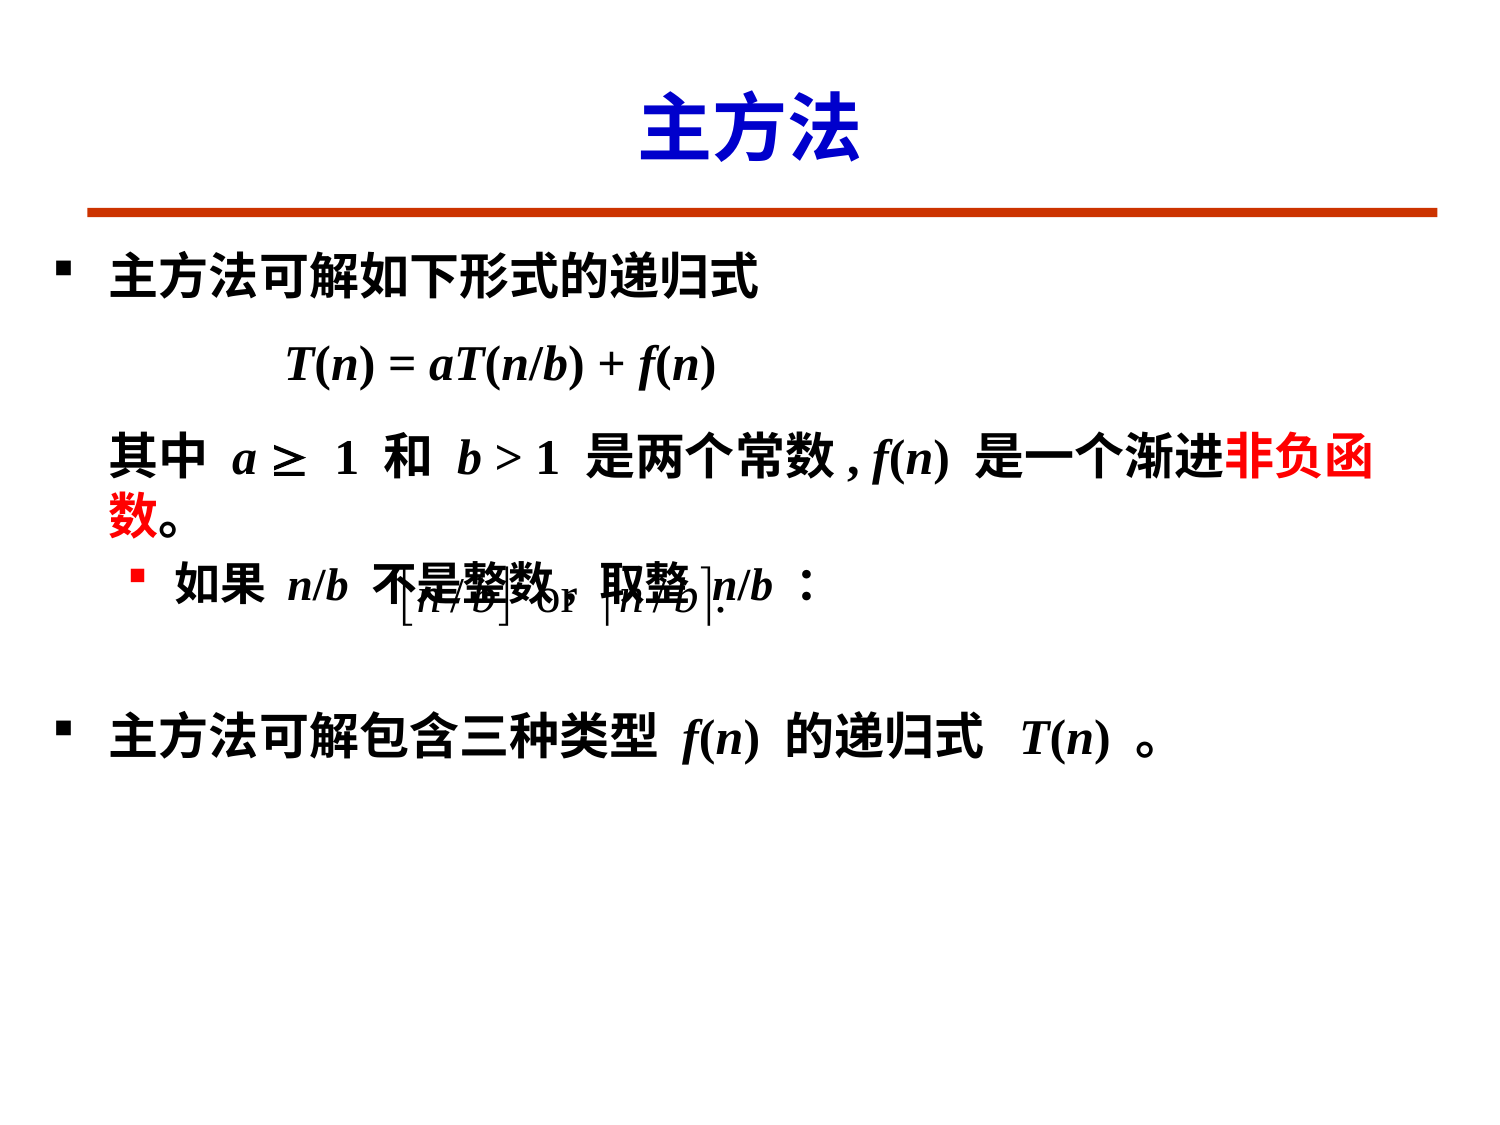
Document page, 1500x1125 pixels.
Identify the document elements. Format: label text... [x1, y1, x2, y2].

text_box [391, 562, 734, 638]
list 主方法可解如下形式的递归式 T(n) = aT(n/b) + f(n) 其中 a ³ 1 和 b > 1 是两个常数, f(n) 是一个渐进非负函数。 如果 n/b 不是整数, 取整 n/b ： 主方法可解包含三种类型 f(n) 的递归式 T(n) 。 [37, 237, 1438, 1000]
title 主方法 [112, 50, 1388, 200]
